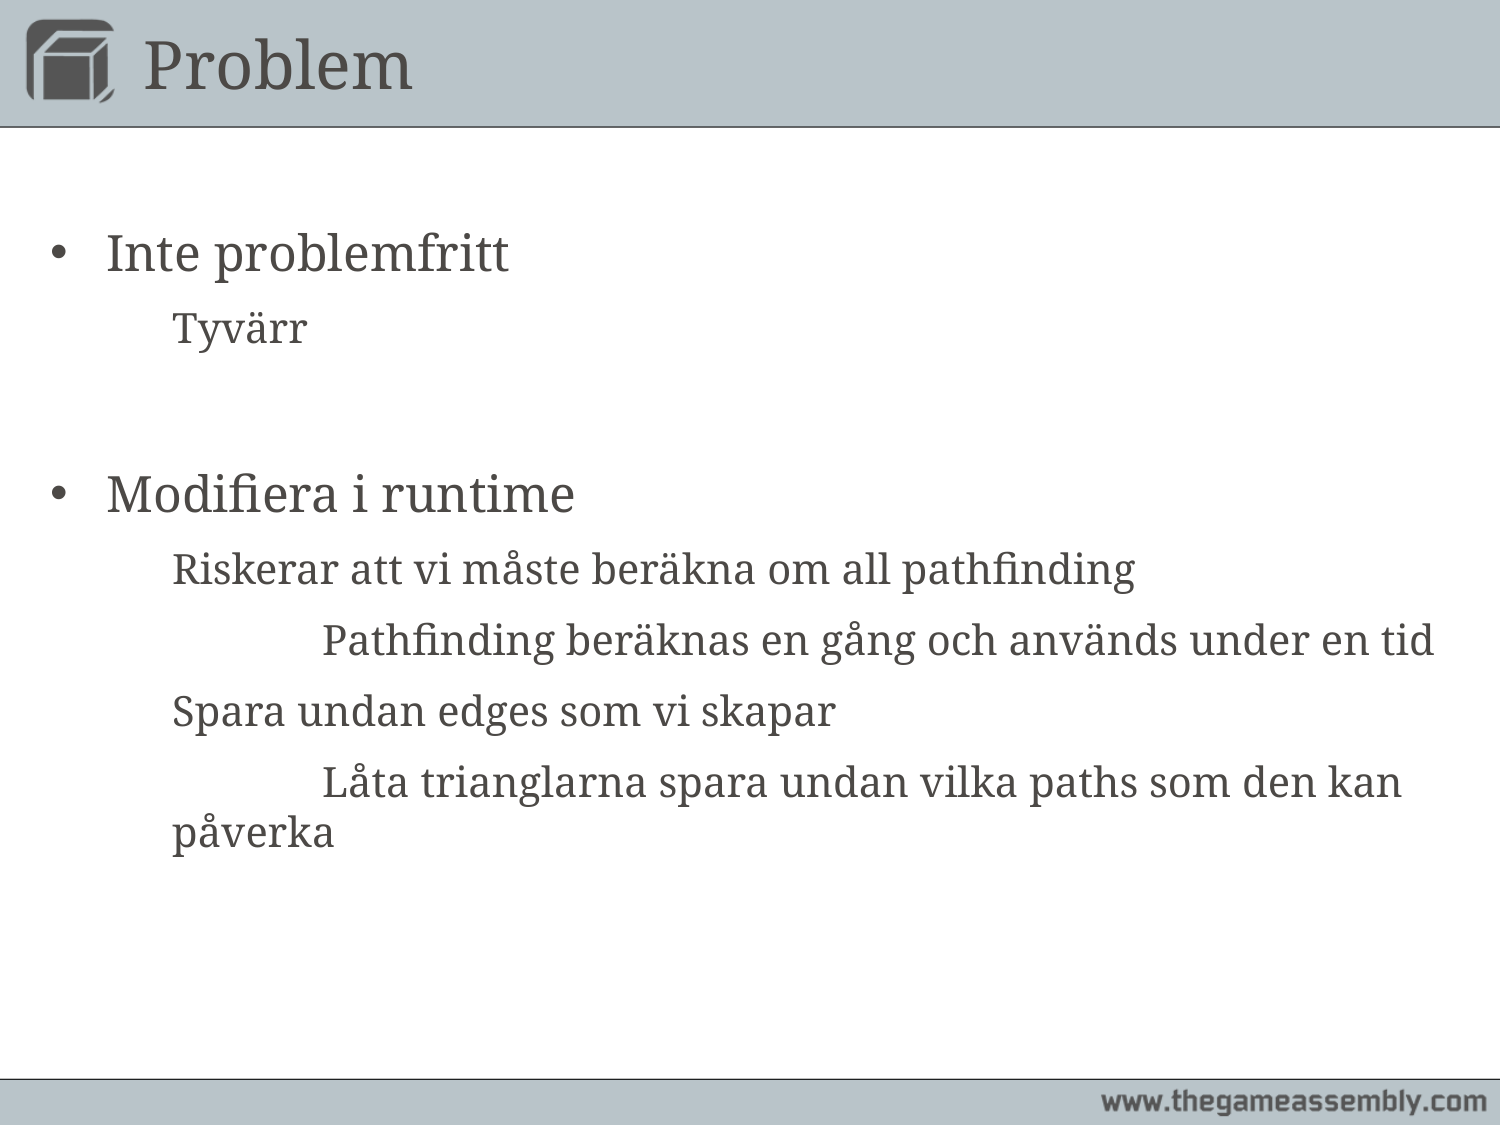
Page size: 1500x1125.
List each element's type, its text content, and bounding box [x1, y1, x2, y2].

picture [0, 0, 1500, 1125]
list Inte problemfritt Tyvärr Modifiera i runtime Riskerar att vi måste beräkna om all pathfinding Pathfinding beräknas en gång och används under en tid Spara undan edges som vi skapar Låta trianglarna spara undan vilka paths som den kan påverka [35, 128, 1465, 1079]
title Problem [128, 0, 1500, 126]
